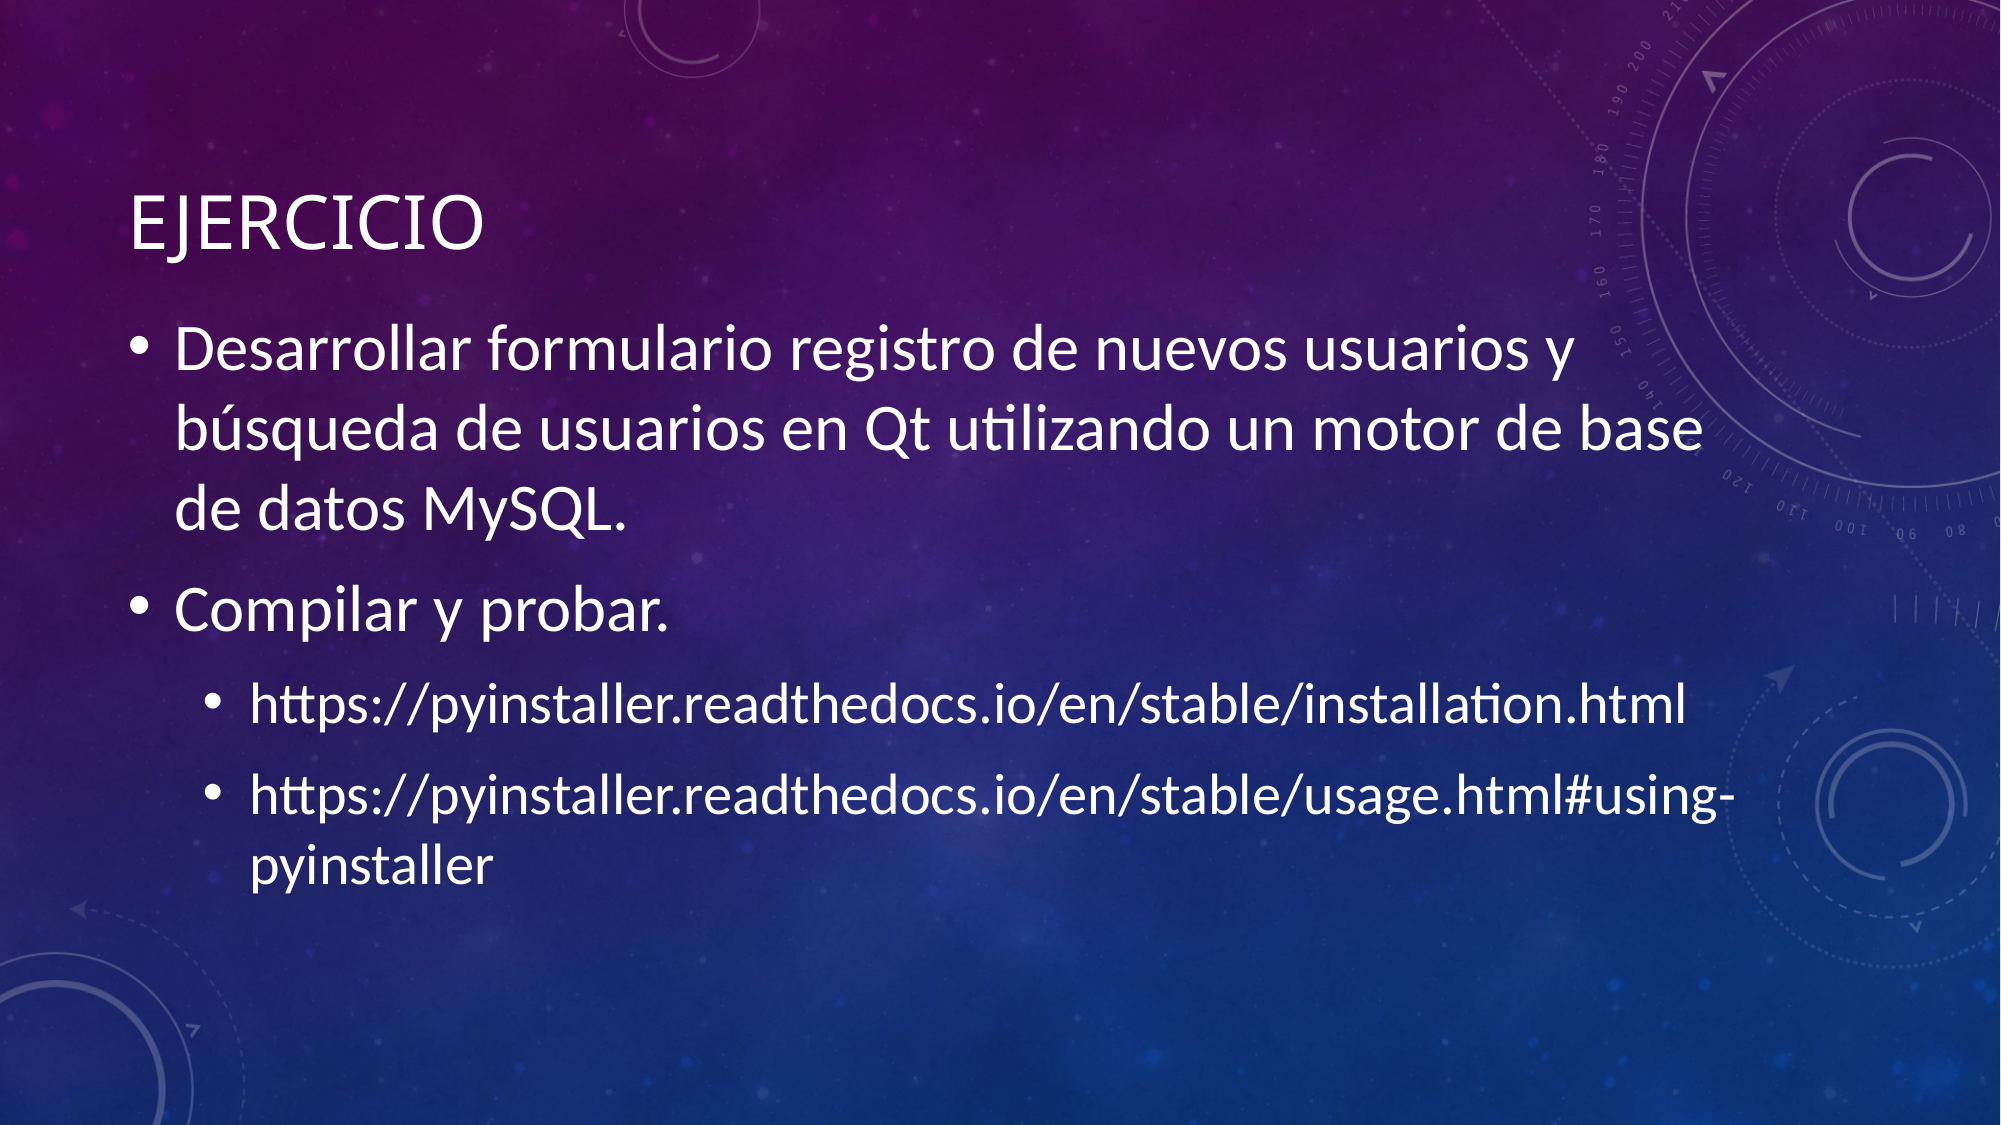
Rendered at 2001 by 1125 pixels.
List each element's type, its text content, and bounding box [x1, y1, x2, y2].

picture [0, 0, 2001, 1125]
title Ejercicio [112, 99, 1775, 339]
list Desarrollar formulario registro de nuevos usuarios y búsqueda de usuarios en Qt utilizando un motor de base de datos MySQL. Compilar y probar. https://pyinstaller.readthedocs.io/en/stable/installation.html https://pyinstaller.readthedocs.io/en/stable/usage.html#using-pyinstaller [112, 351, 1775, 950]
